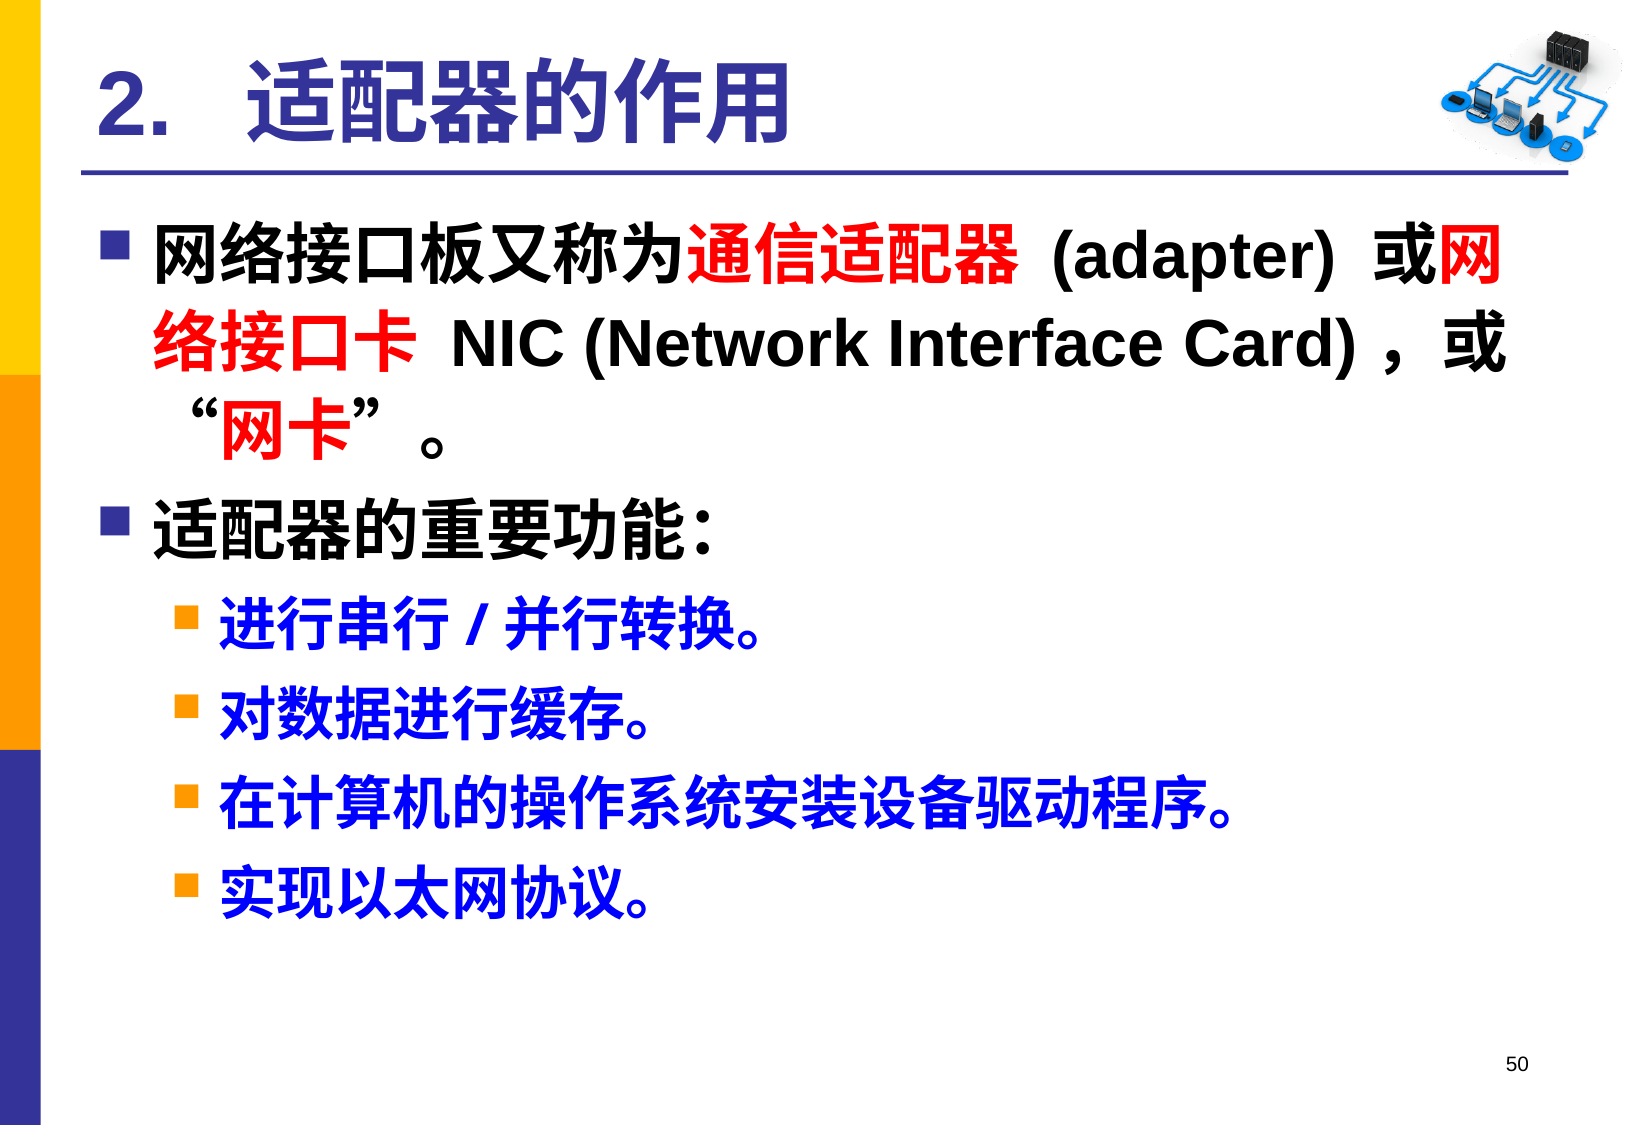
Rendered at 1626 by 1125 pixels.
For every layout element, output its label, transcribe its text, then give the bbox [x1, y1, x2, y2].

slide_number 50 [1164, 1042, 1544, 1118]
list 网络接口板又称为通信适配器 (adapter) 或网络接口卡 NIC (Network Interface Card)，或“网卡”。 适配器的重要功能： 进行串行/并行转换。 对数据进行缓存。 在计算机的操作系统安装设备驱动程序。 实现以太网协议。 [81, 196, 1569, 1006]
title 2. 适配器的作用 [81, 30, 1569, 161]
picture [1438, 30, 1624, 165]
